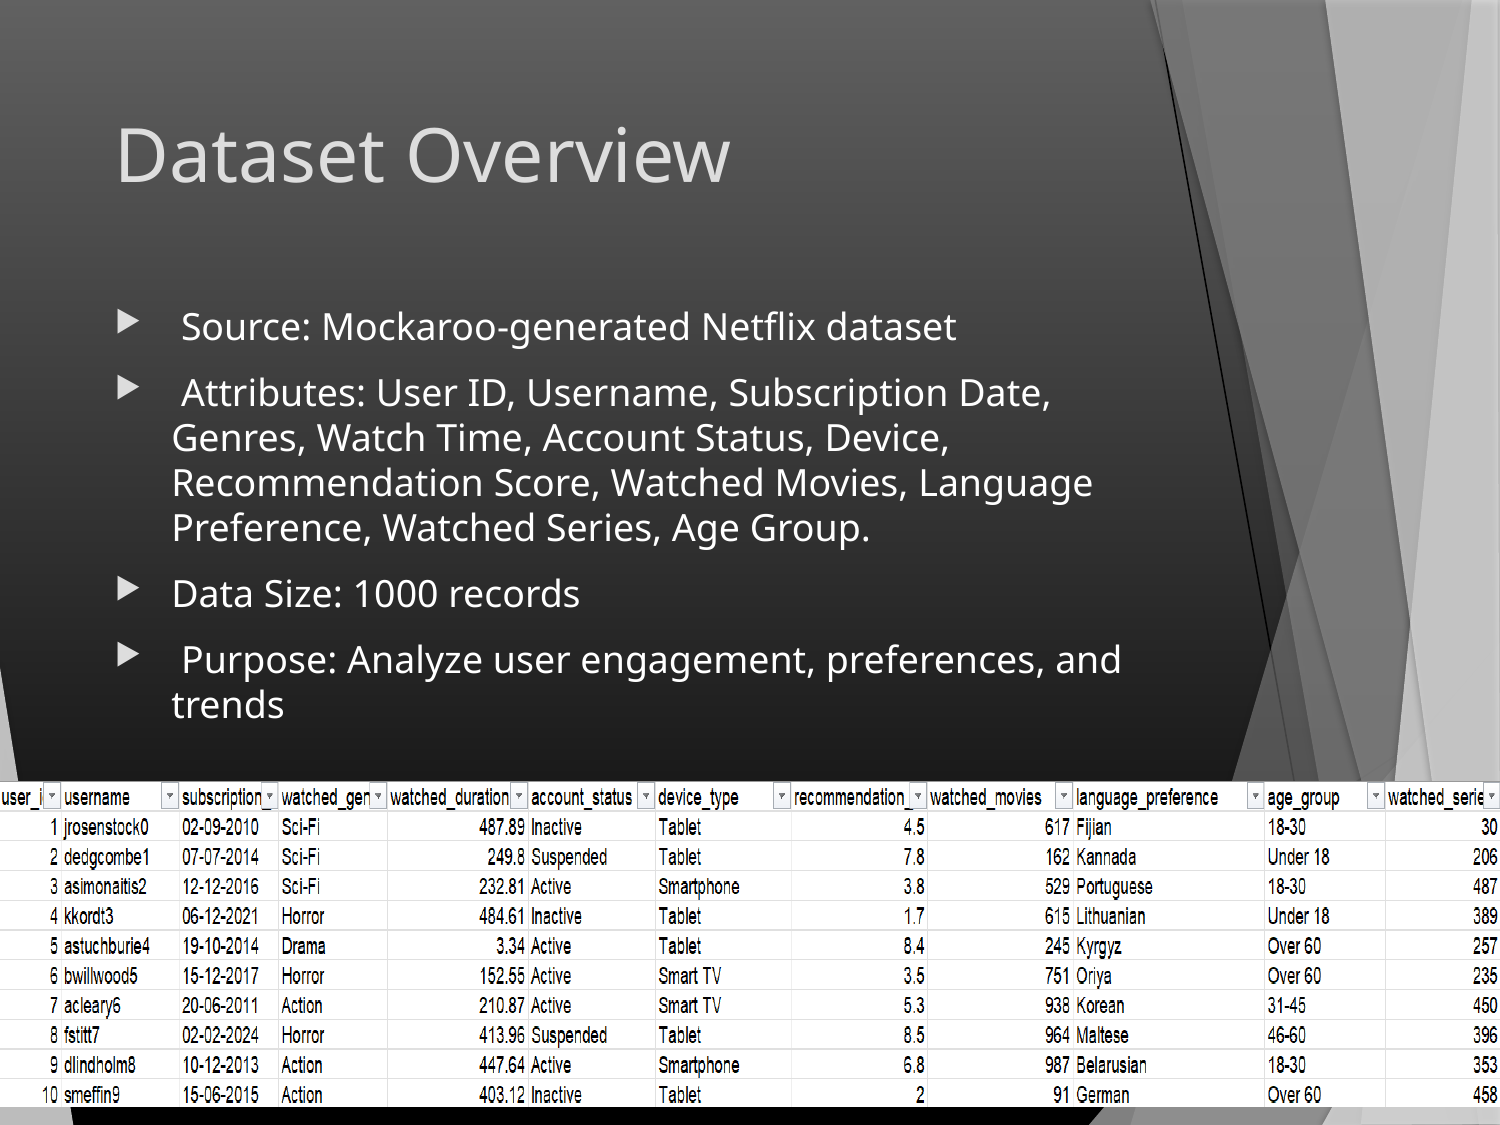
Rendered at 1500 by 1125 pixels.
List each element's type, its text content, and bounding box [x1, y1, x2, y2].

picture [0, 781, 1500, 1108]
list Source: Mockaroo-generated Netflix dataset Attributes: User ID, Username, Subscription Date, Genres, Watch Time, Account Status, Device, Recommendation Score, Watched Movies, Language Preference, Watched Series, Age Group. Data Size: 1000 records Purpose: Analyze user engagement, preferences, and trends [99, 295, 1142, 780]
title Dataset Overview [99, 99, 1142, 295]
